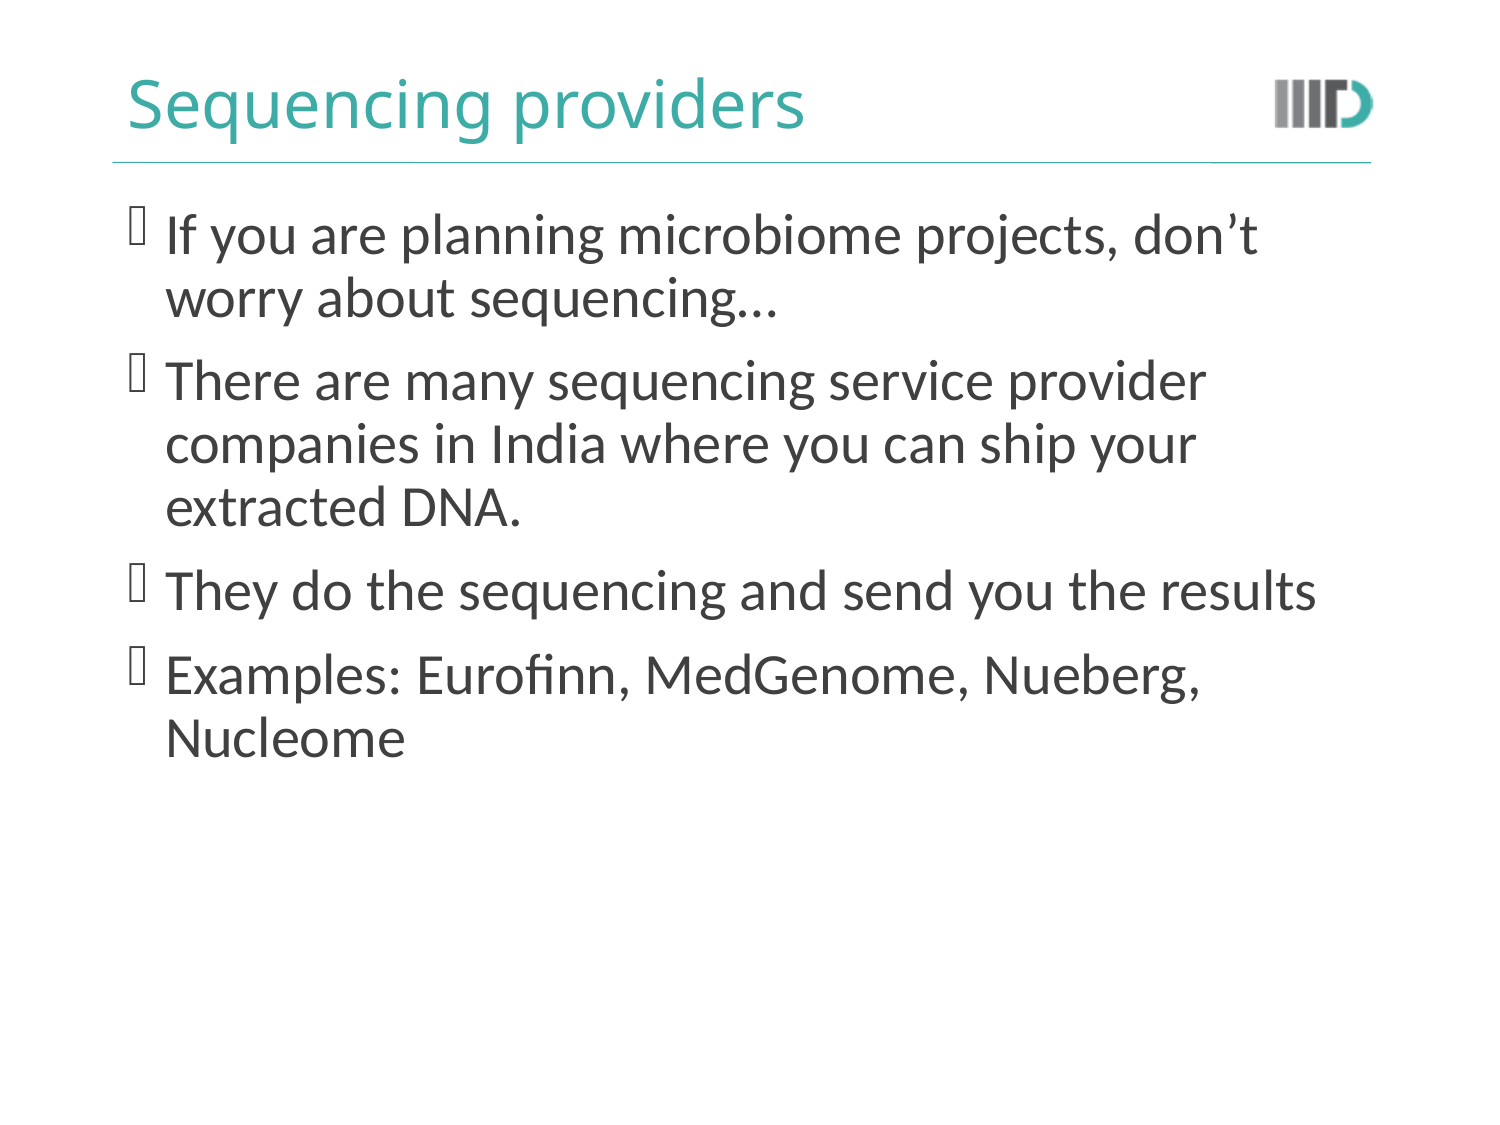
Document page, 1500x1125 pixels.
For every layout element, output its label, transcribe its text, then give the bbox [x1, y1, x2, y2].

picture [1256, 67, 1388, 141]
list If you are planning microbiome projects, don’t worry about sequencing… There are many sequencing service provider companies in India where you can ship your extracted DNA. They do the sequencing and send you the results Examples: Eurofinn, MedGenome, Nueberg, Nucleome [112, 196, 1388, 1014]
title Sequencing providers [112, 52, 1236, 163]
